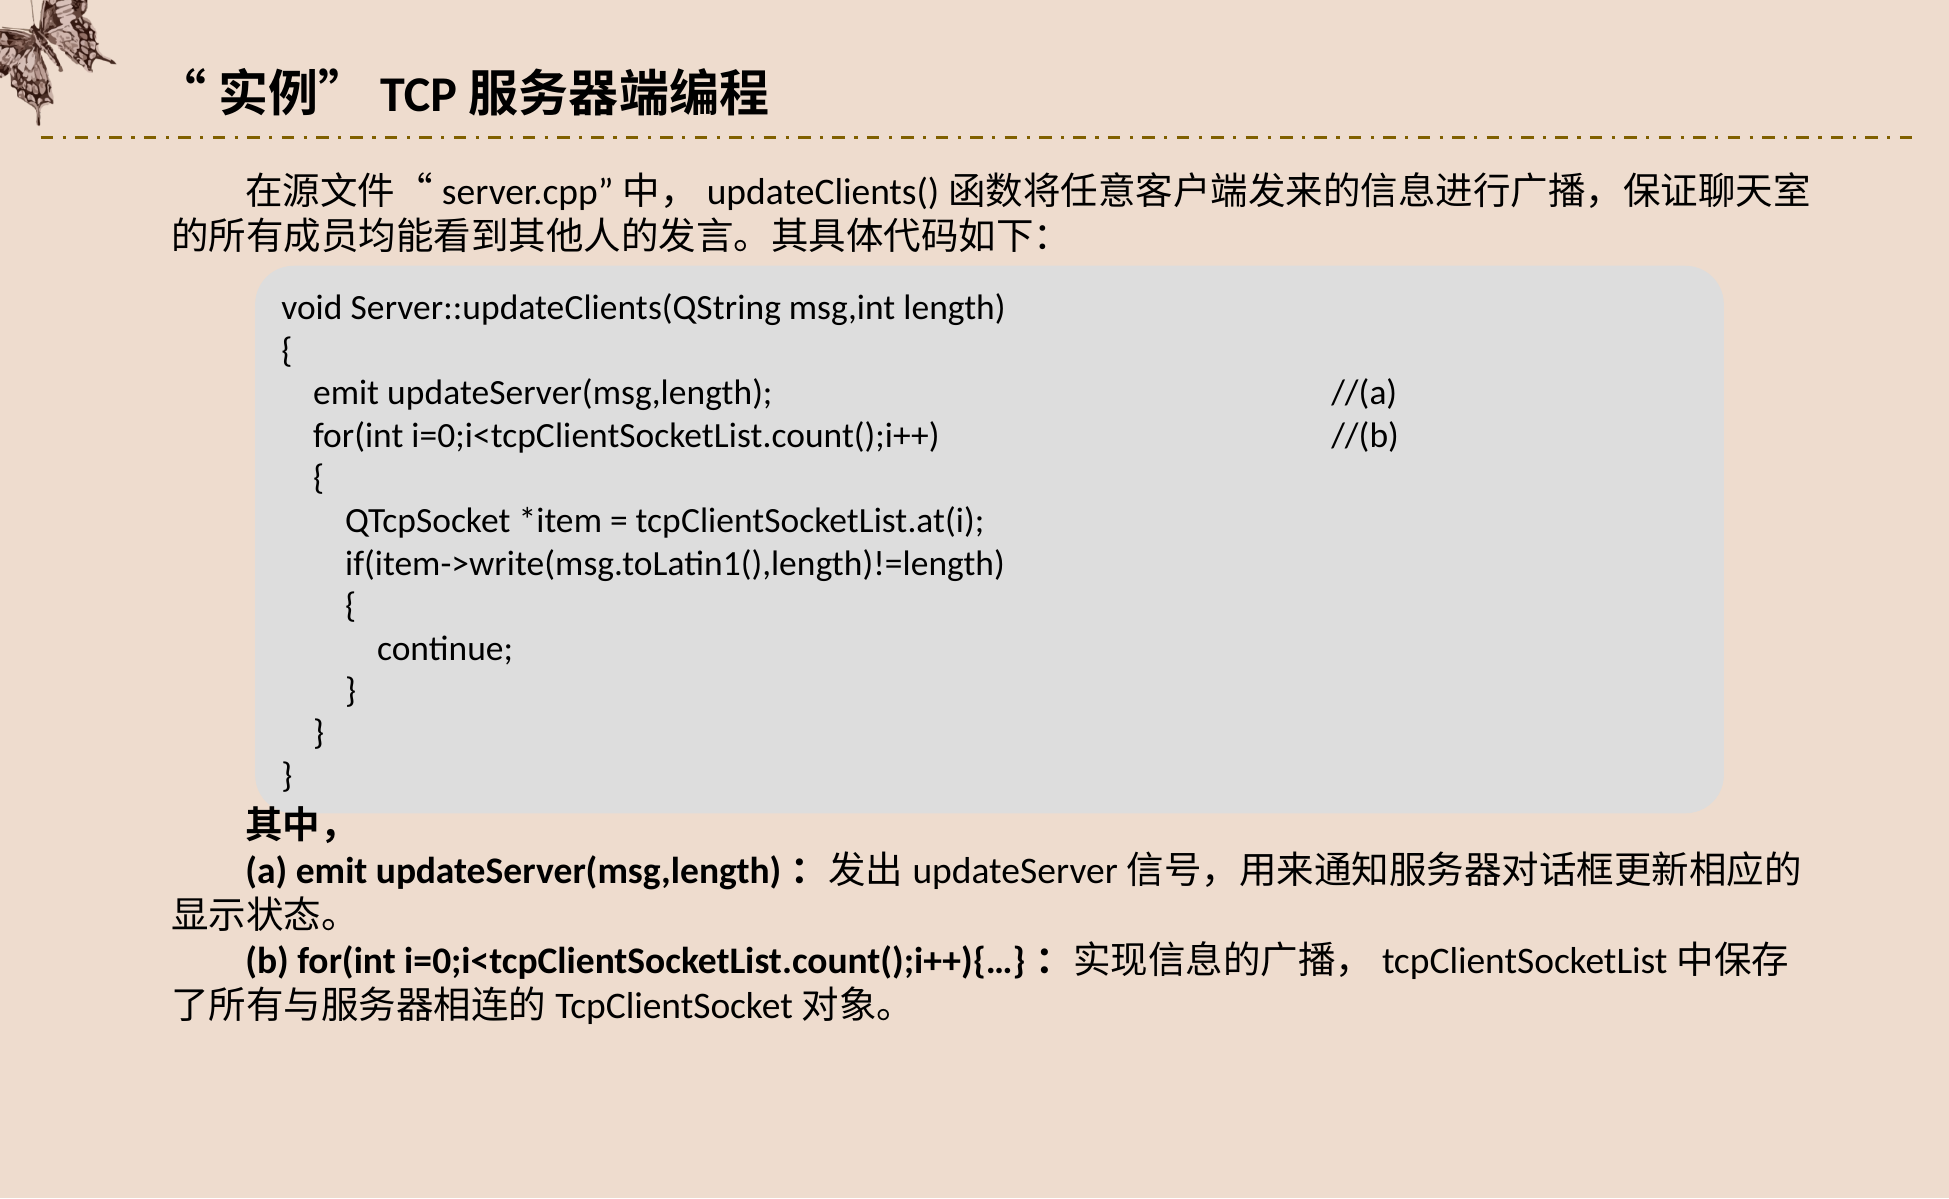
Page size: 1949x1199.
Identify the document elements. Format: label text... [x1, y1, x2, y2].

text_box 其中， (a) emit updateServer(msg,length)：发出updateServer信号，用来通知服务器对话框更新相应的显示状态。 (b) for(int i=0;i<tcpClientSocketList.count();i++){…}：实现信息的广播，tcpClientSocketList中保存了所有与服务器相连的TcpClientSocket对象。 [156, 793, 1834, 1034]
picture [0, 0, 142, 138]
text_box void Server::updateClients(QString msg,int length) { emit updateServer(msg,length); //(a) for(int i=0;i<tcpClientSocketList.count();i++) //(b) { QTcpSocket *item = tcpClientSocketList.at(i); if(item->write(msg.toLatin1(),length)!=length) { continue; } } } [255, 265, 1724, 793]
text_box “实例”TCP服务器端编程 [141, 53, 784, 129]
text_box 在源文件“server.cpp”中，updateClients()函数将任意客户端发来的信息进行广播，保证聊天室的所有成员均能看到其他人的发言。其具体代码如下： [156, 159, 1834, 265]
